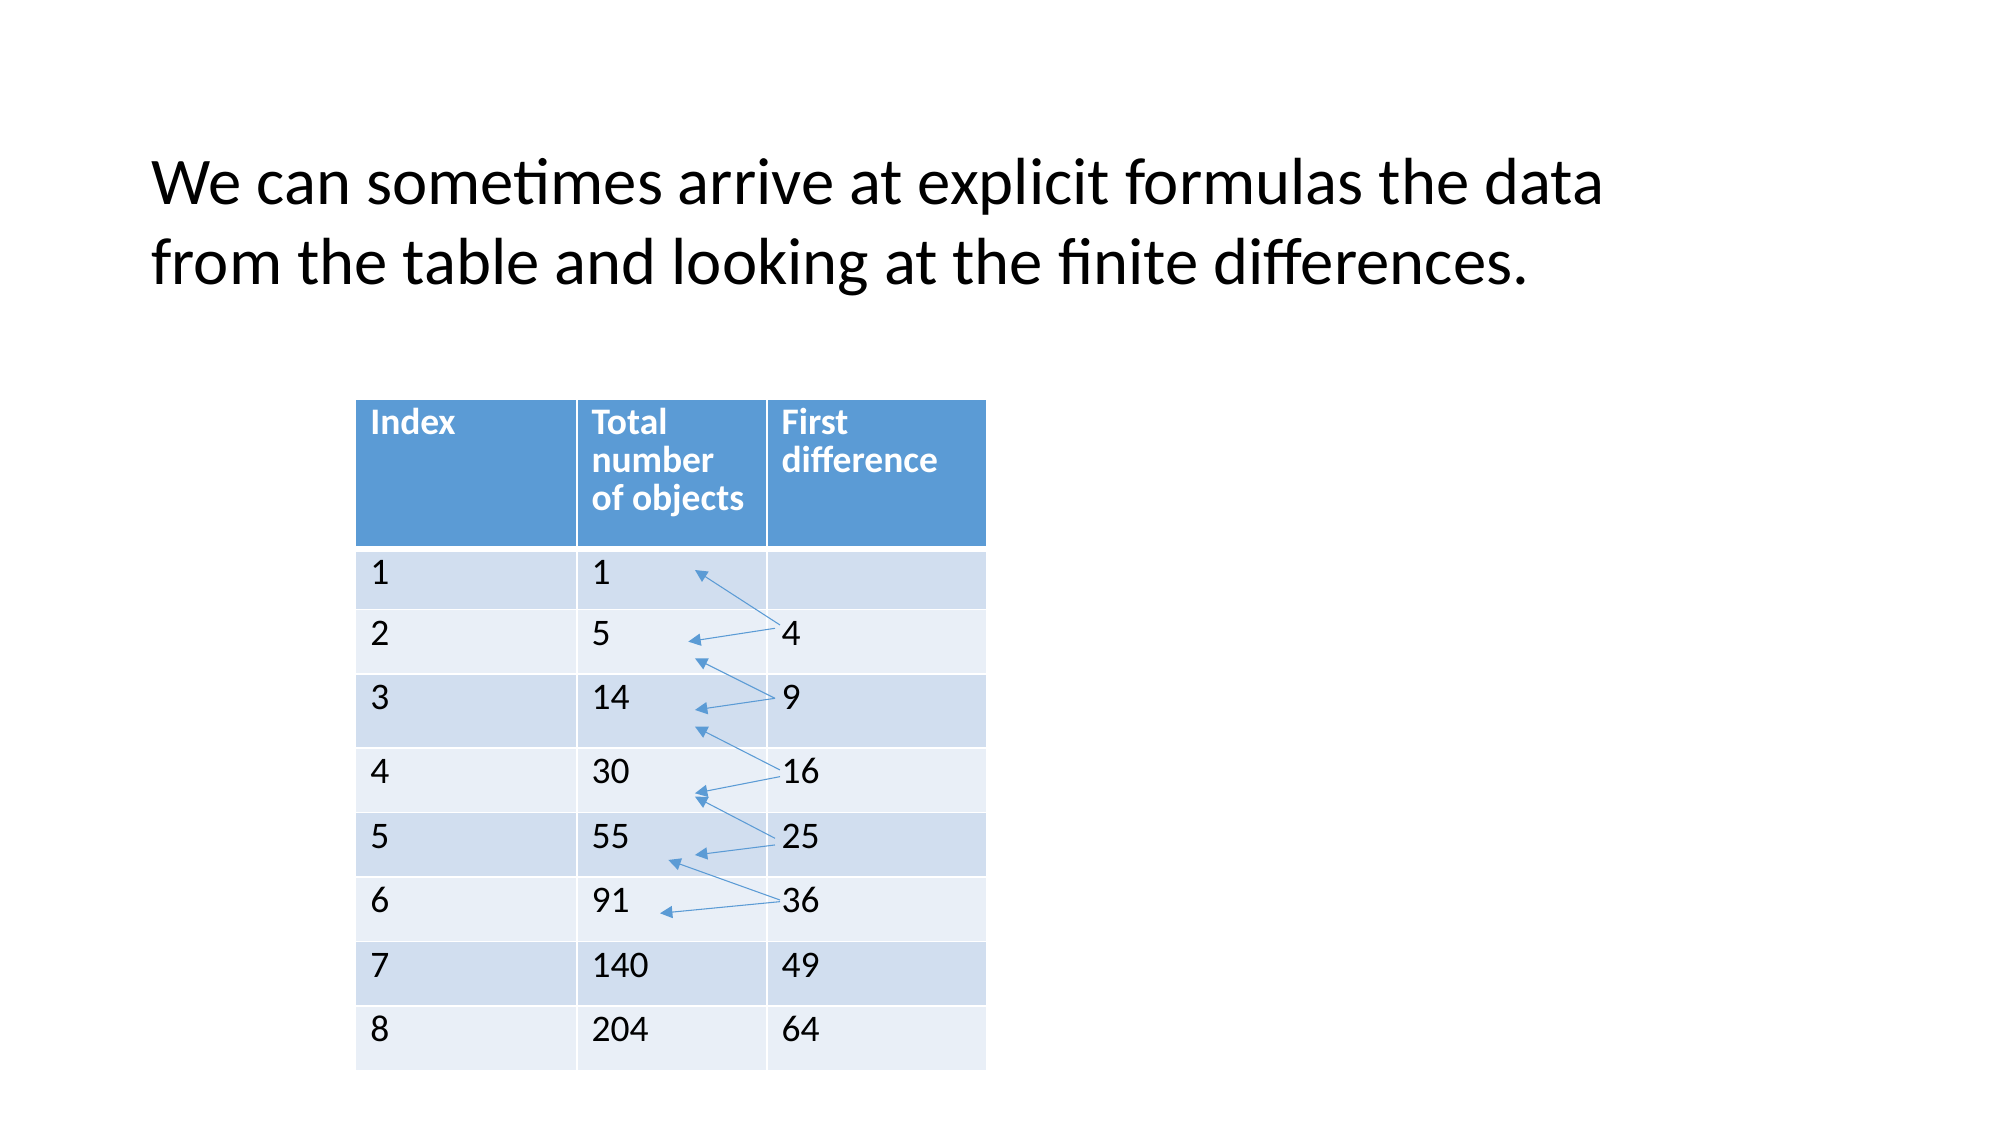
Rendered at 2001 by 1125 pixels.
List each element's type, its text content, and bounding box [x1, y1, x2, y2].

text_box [668, 859, 780, 900]
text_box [694, 776, 780, 794]
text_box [659, 901, 780, 914]
table_cell 64 [768, 1007, 986, 1070]
table_cell 55 [578, 813, 766, 876]
table_cell 5 [578, 610, 766, 673]
table_cell 7 [356, 942, 576, 1005]
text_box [694, 569, 780, 625]
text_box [688, 628, 775, 642]
table_cell 91 [578, 878, 766, 941]
table_header Index [356, 400, 576, 546]
table_header Total number of objects [578, 400, 766, 546]
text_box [694, 844, 776, 855]
table_cell 1 [356, 552, 576, 609]
table_cell 30 [578, 749, 766, 812]
table_cell 9 [768, 675, 986, 747]
table_cell 8 [356, 1007, 576, 1070]
table_cell 14 [578, 675, 766, 747]
table_cell 3 [356, 675, 576, 747]
table_cell 5 [356, 813, 576, 876]
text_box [694, 658, 776, 698]
table_cell 1 [578, 552, 766, 609]
table_cell 204 [578, 1007, 766, 1070]
text_box We can sometimes arrive at explicit formulas the data from the table and looking at the finite differences. [136, 130, 1759, 306]
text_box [694, 796, 776, 839]
table_cell 16 [768, 749, 986, 812]
table_header First difference [768, 400, 986, 546]
table_cell 36 [768, 878, 986, 941]
table_cell 49 [768, 942, 986, 1005]
table_cell 6 [356, 878, 576, 941]
table_cell 4 [768, 610, 986, 673]
table_cell 140 [578, 942, 766, 1005]
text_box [694, 698, 776, 710]
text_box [694, 726, 780, 770]
table_cell 25 [768, 813, 986, 876]
table_cell 4 [356, 749, 576, 812]
table_cell 2 [356, 610, 576, 673]
table_cell [768, 552, 986, 609]
